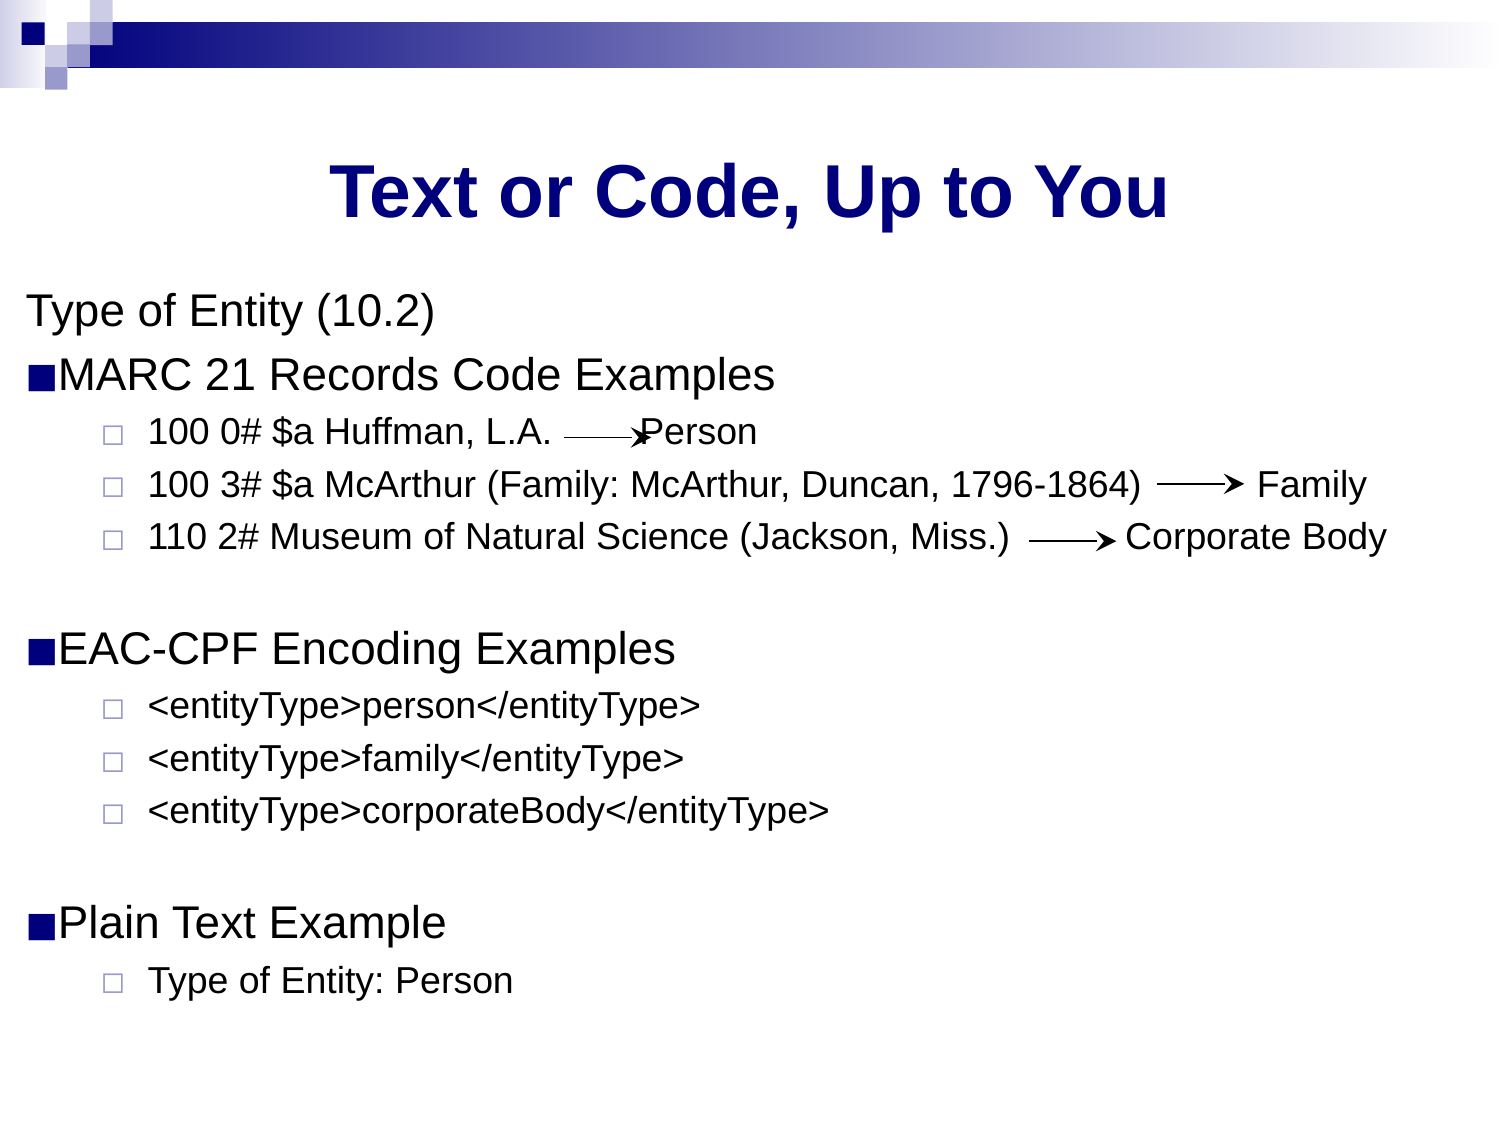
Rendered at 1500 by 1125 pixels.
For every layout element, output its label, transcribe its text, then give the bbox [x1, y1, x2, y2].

title Text or Code, Up to You [75, 75, 1425, 300]
list Type of Entity (10.2) MARC 21 Records Code Examples 100 0# $a Huffman, L.A. Person 100 3# $a McArthur (Family: McArthur, Duncan, 1796-1864) Family 110 2# Museum of Natural Science (Jackson, Miss.) Corporate Body EAC-CPF Encoding Examples <entityType>person</entityType> <entityType>family</entityType> <entityType>corporateBody</entityType> Plain Text Example Type of Entity: Person [10, 273, 1486, 1100]
